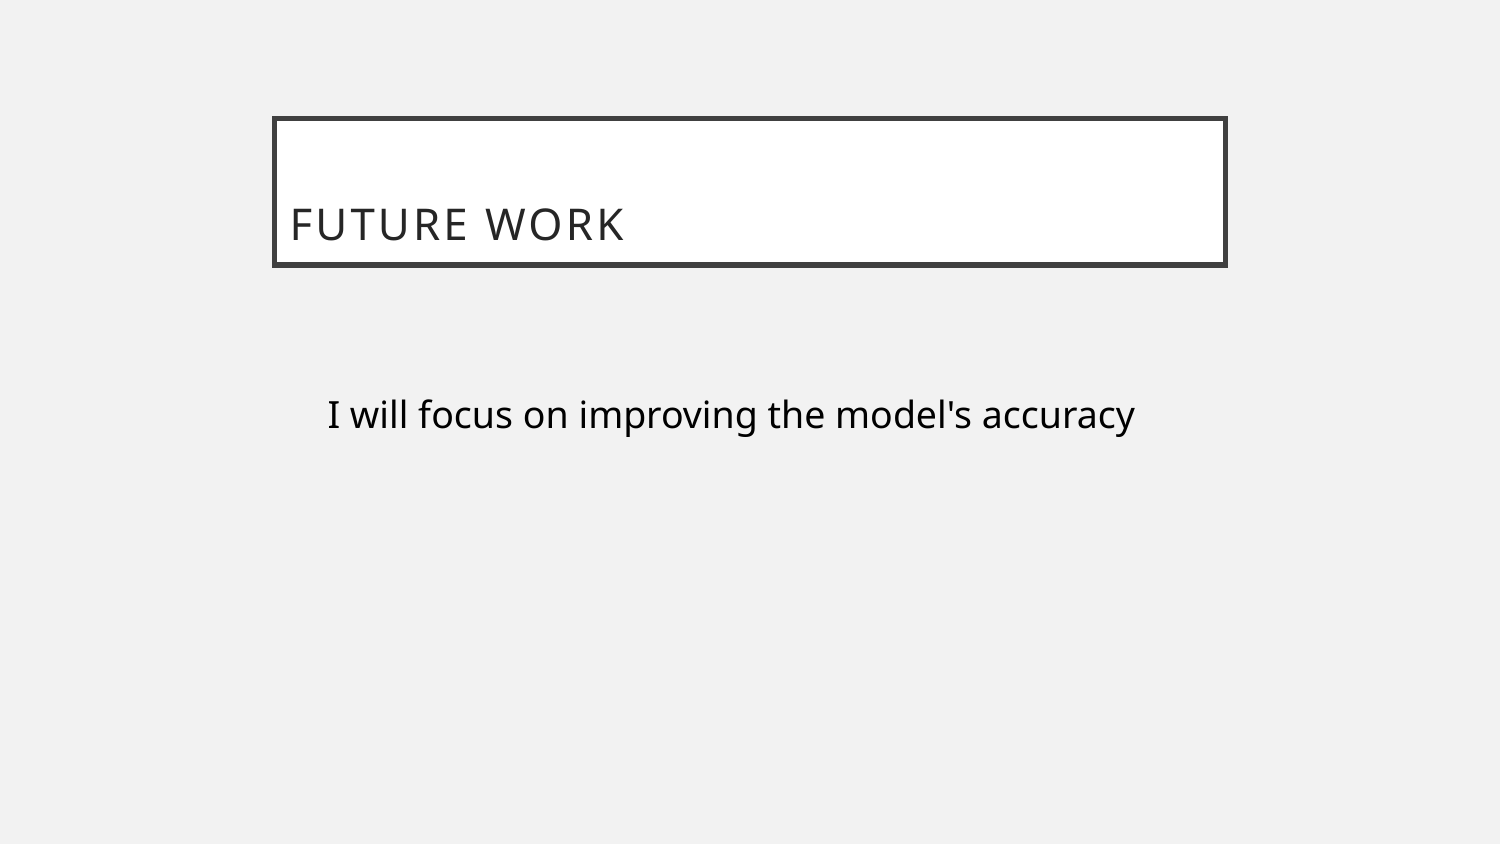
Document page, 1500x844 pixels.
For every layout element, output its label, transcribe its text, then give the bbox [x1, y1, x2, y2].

title Future Work [272, 116, 1228, 268]
text_box I will focus on improving the model's accuracy [312, 376, 1249, 452]
